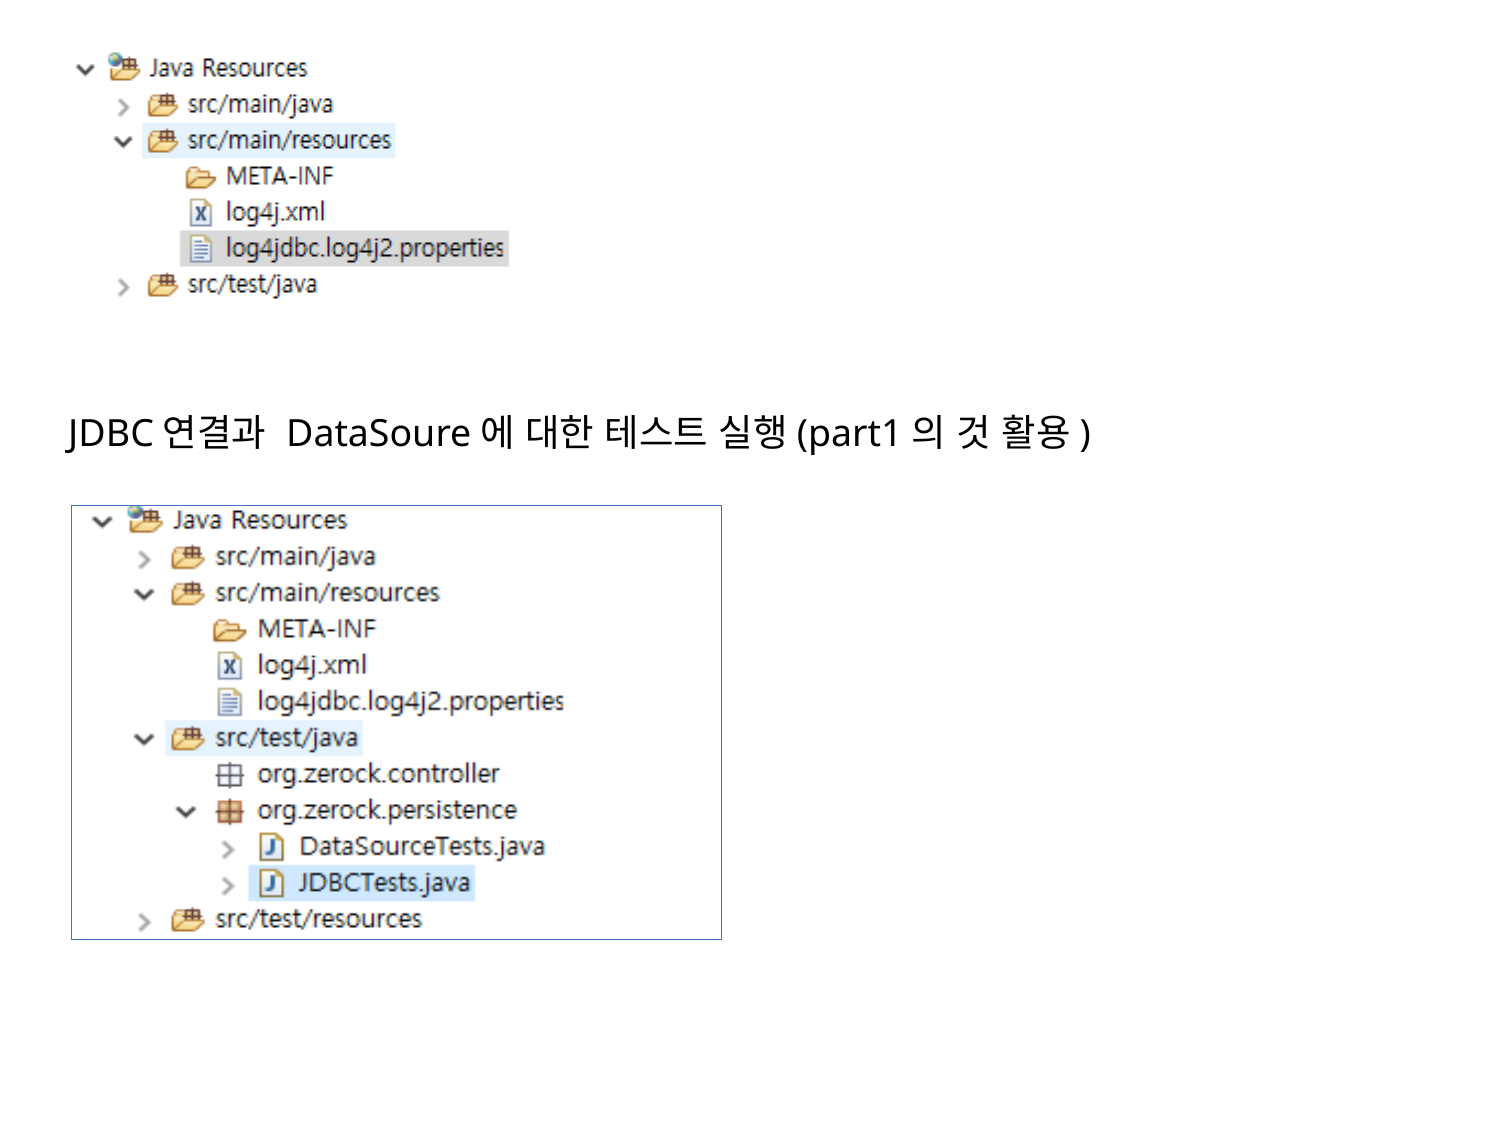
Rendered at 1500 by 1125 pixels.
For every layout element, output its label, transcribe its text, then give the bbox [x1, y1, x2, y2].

text_box JDBC연결과 DataSoure에 대한 테스트 실행(part1의 것 활용) [53, 401, 1116, 462]
picture [71, 505, 722, 940]
picture [49, 47, 601, 305]
